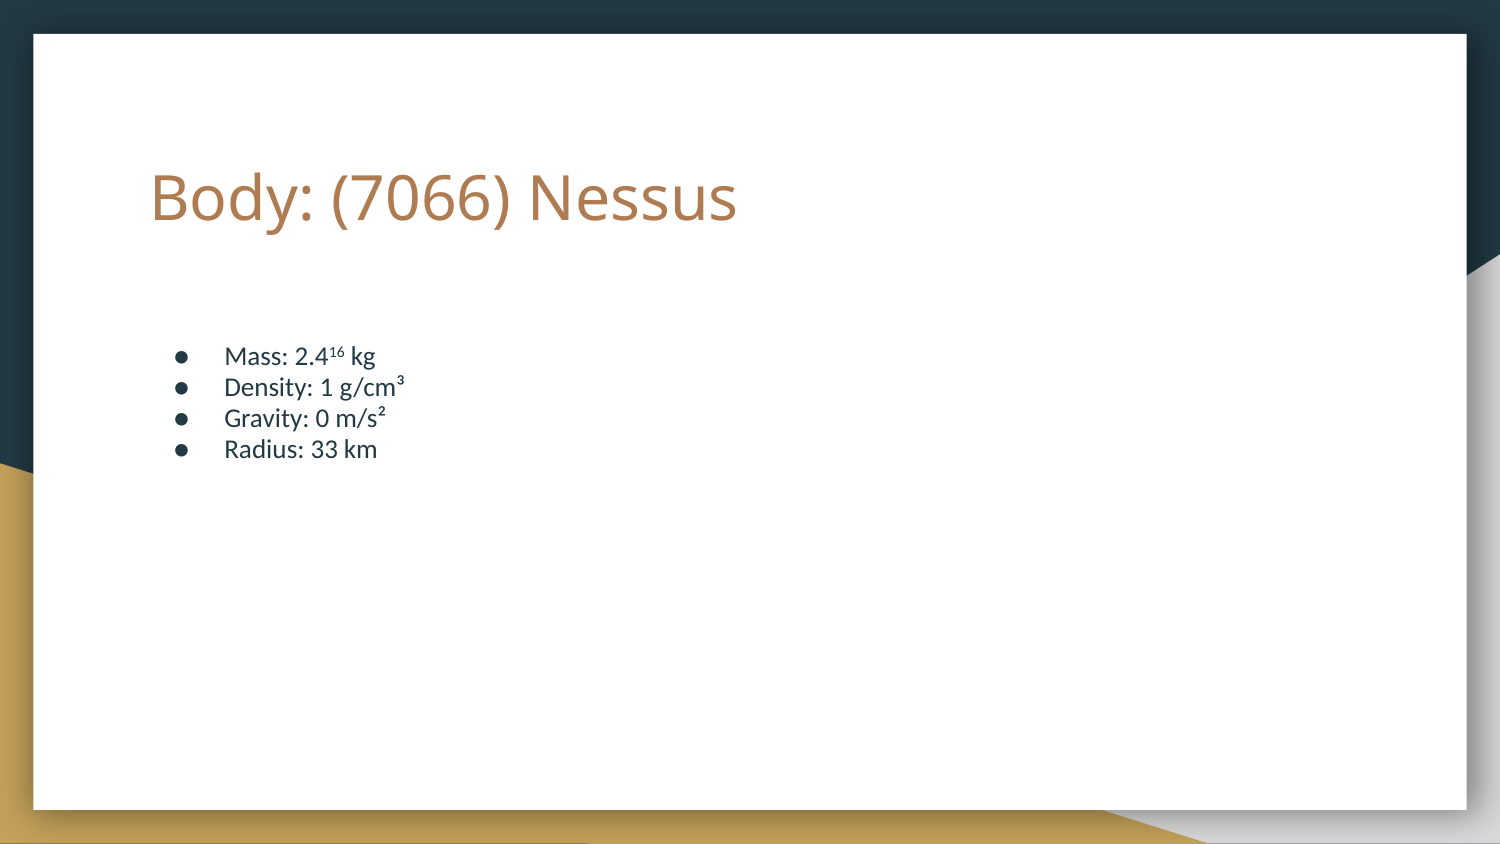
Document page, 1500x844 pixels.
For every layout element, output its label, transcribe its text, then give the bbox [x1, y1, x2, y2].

list Mass: 2.416 kg Density: 1 g/cm³ Gravity: 0 m/s² Radius: 33 km [134, 326, 1366, 729]
title Body: (7066) Nessus [134, 138, 1366, 296]
